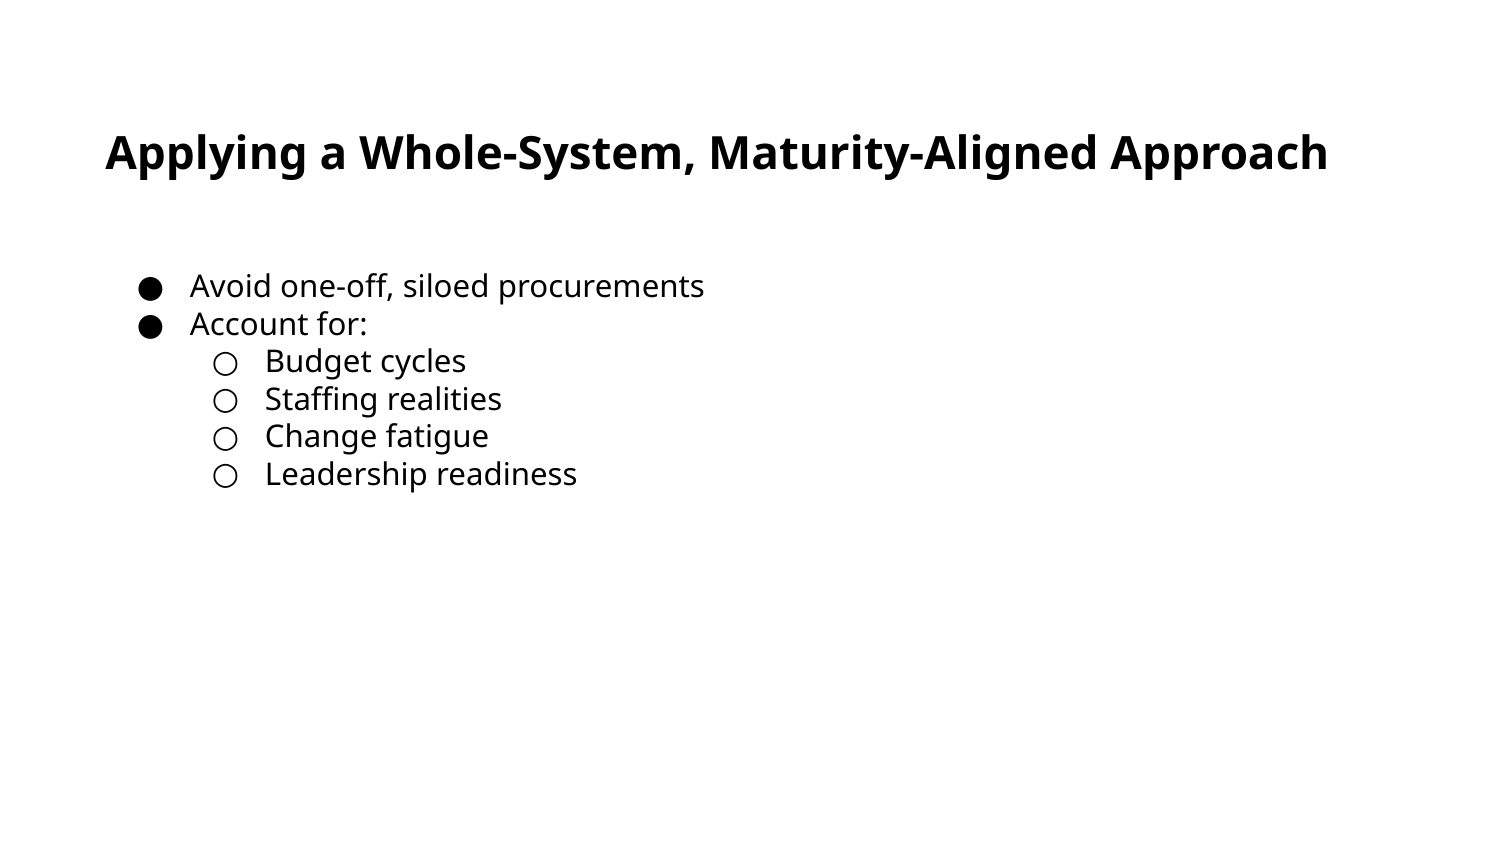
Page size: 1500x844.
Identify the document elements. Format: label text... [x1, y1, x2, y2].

text_box Avoid one-off, siloed procurements Account for: Budget cycles Staffing realities Change fatigue Leadership readiness [99, 212, 1113, 623]
title Applying a Whole-System, Maturity-Aligned Approach [90, 100, 1410, 191]
